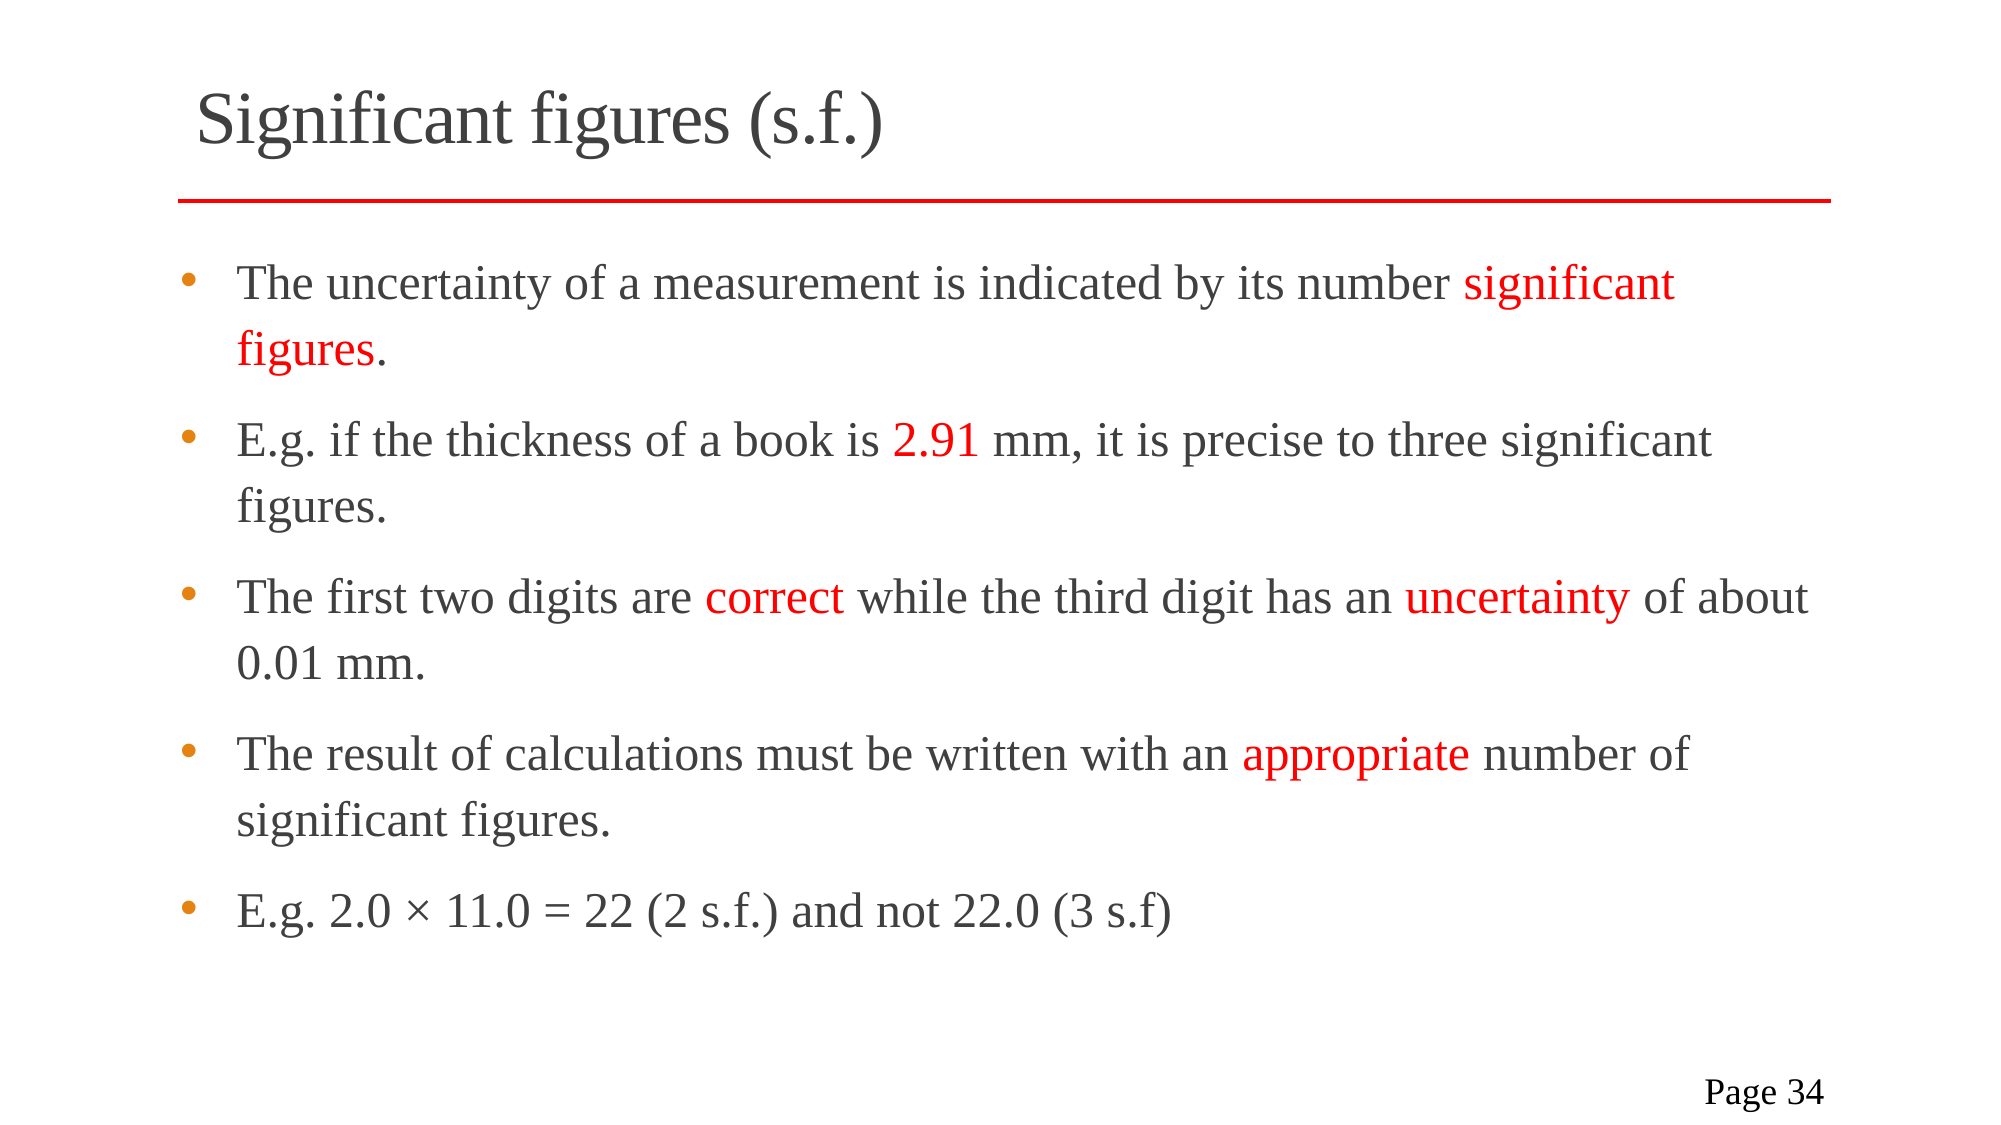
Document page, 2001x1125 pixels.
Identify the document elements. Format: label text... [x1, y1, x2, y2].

title Significant figures (s.f.) [180, 47, 1830, 195]
slide_number Page 34 [1624, 1059, 1840, 1120]
list The uncertainty of a measurement is indicated by its number significant figures. E.g. if the thickness of a book is 2.91 mm, it is precise to three significant figures. The first two digits are correct while the third digit has an uncertainty of about 0.01 mm. The result of calculations must be written with an appropriate number of significant figures. E.g. 2.0 × 11.0 = 22 (2 s.f.) and not 22.0 (3 s.f) [180, 236, 1834, 1004]
